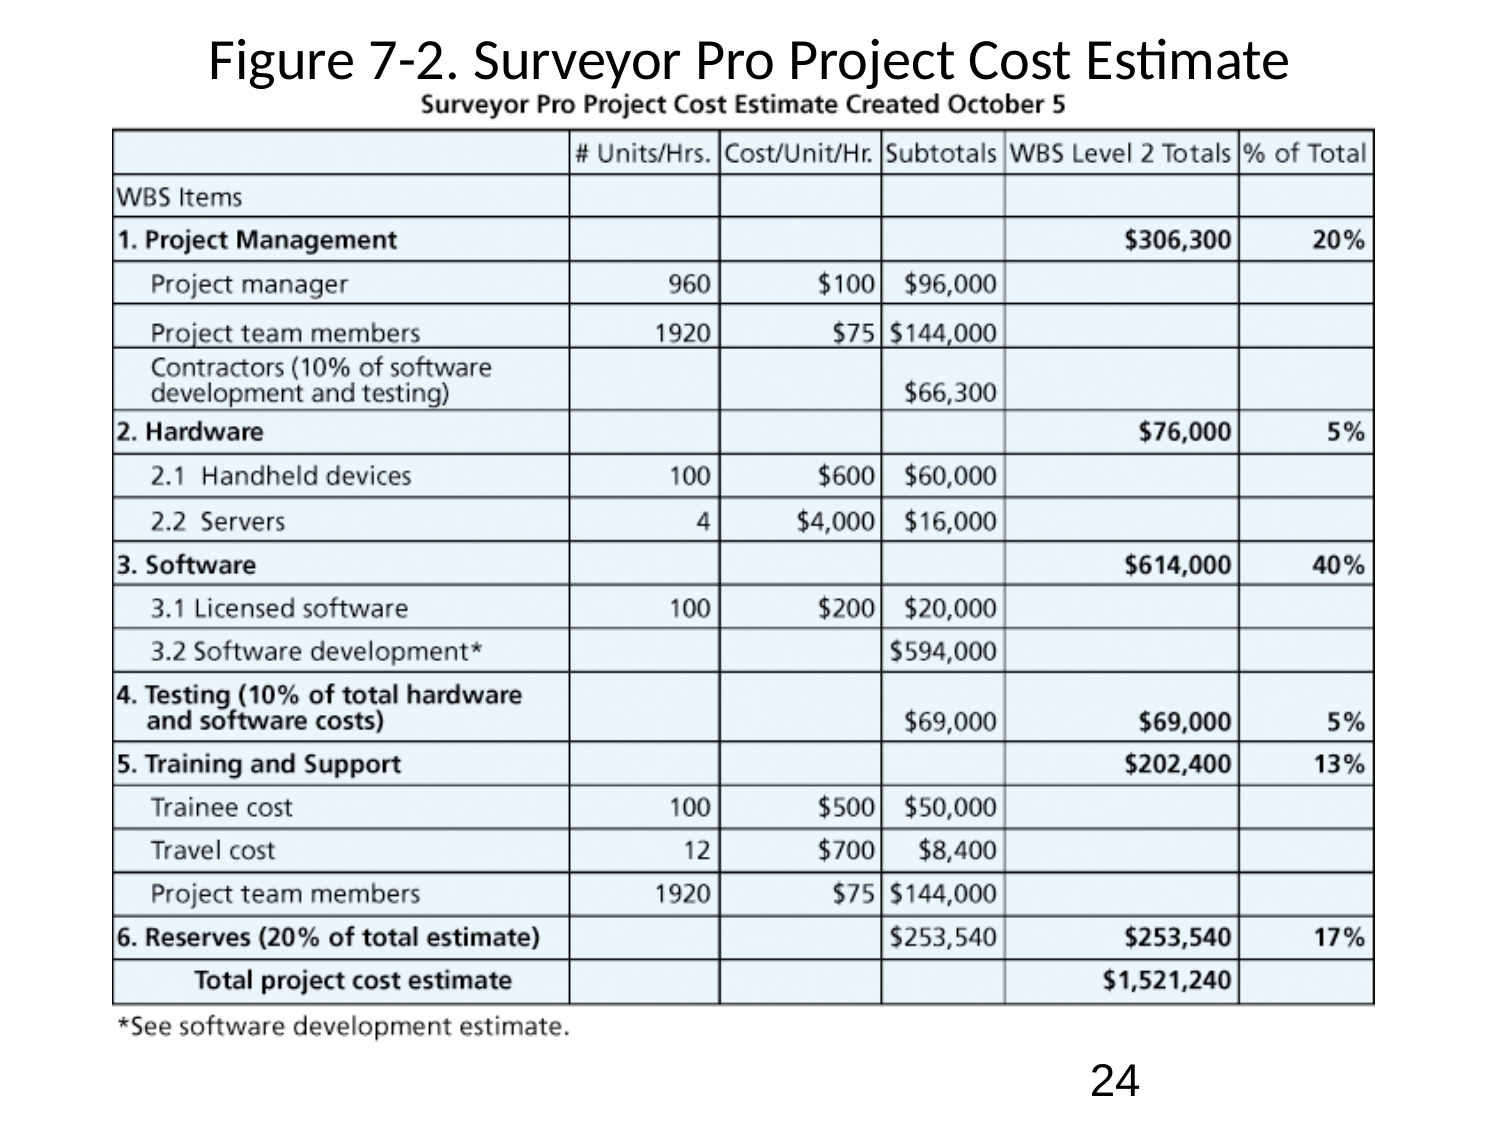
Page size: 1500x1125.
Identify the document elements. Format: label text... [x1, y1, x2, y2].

picture [112, 92, 1376, 1042]
title Figure 7-2. Surveyor Pro Project Cost Estimate [0, 0, 1500, 113]
slide_number 24 [1074, 1042, 1425, 1103]
